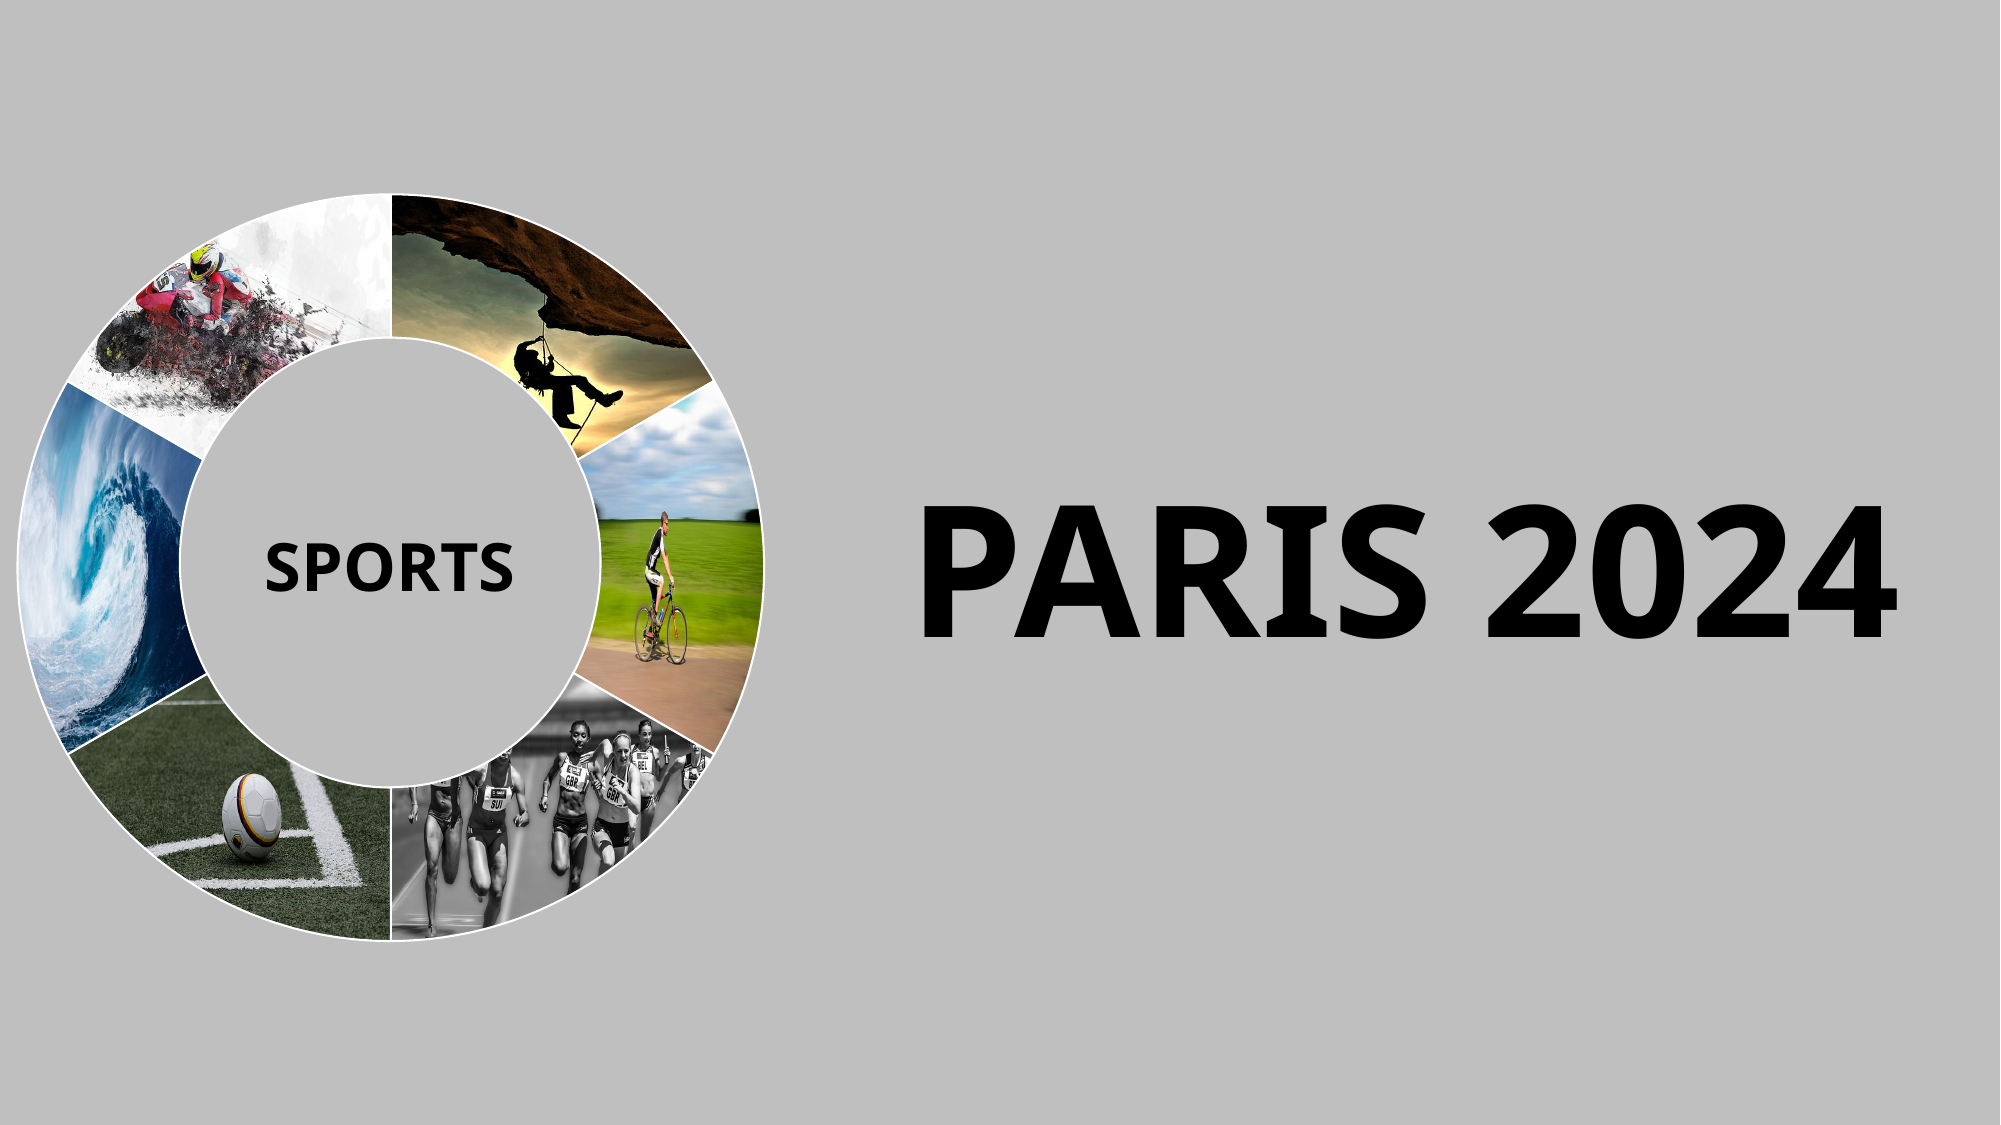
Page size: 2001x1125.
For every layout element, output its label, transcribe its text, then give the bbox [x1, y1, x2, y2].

text_box [66, 193, 392, 461]
text_box [67, 674, 392, 943]
text_box [392, 671, 716, 943]
text_box PARIS 2024 [893, 447, 1916, 682]
text_box [573, 379, 766, 754]
text_box SPORTS [249, 517, 532, 613]
text_box [16, 381, 209, 756]
text_box [392, 193, 715, 459]
